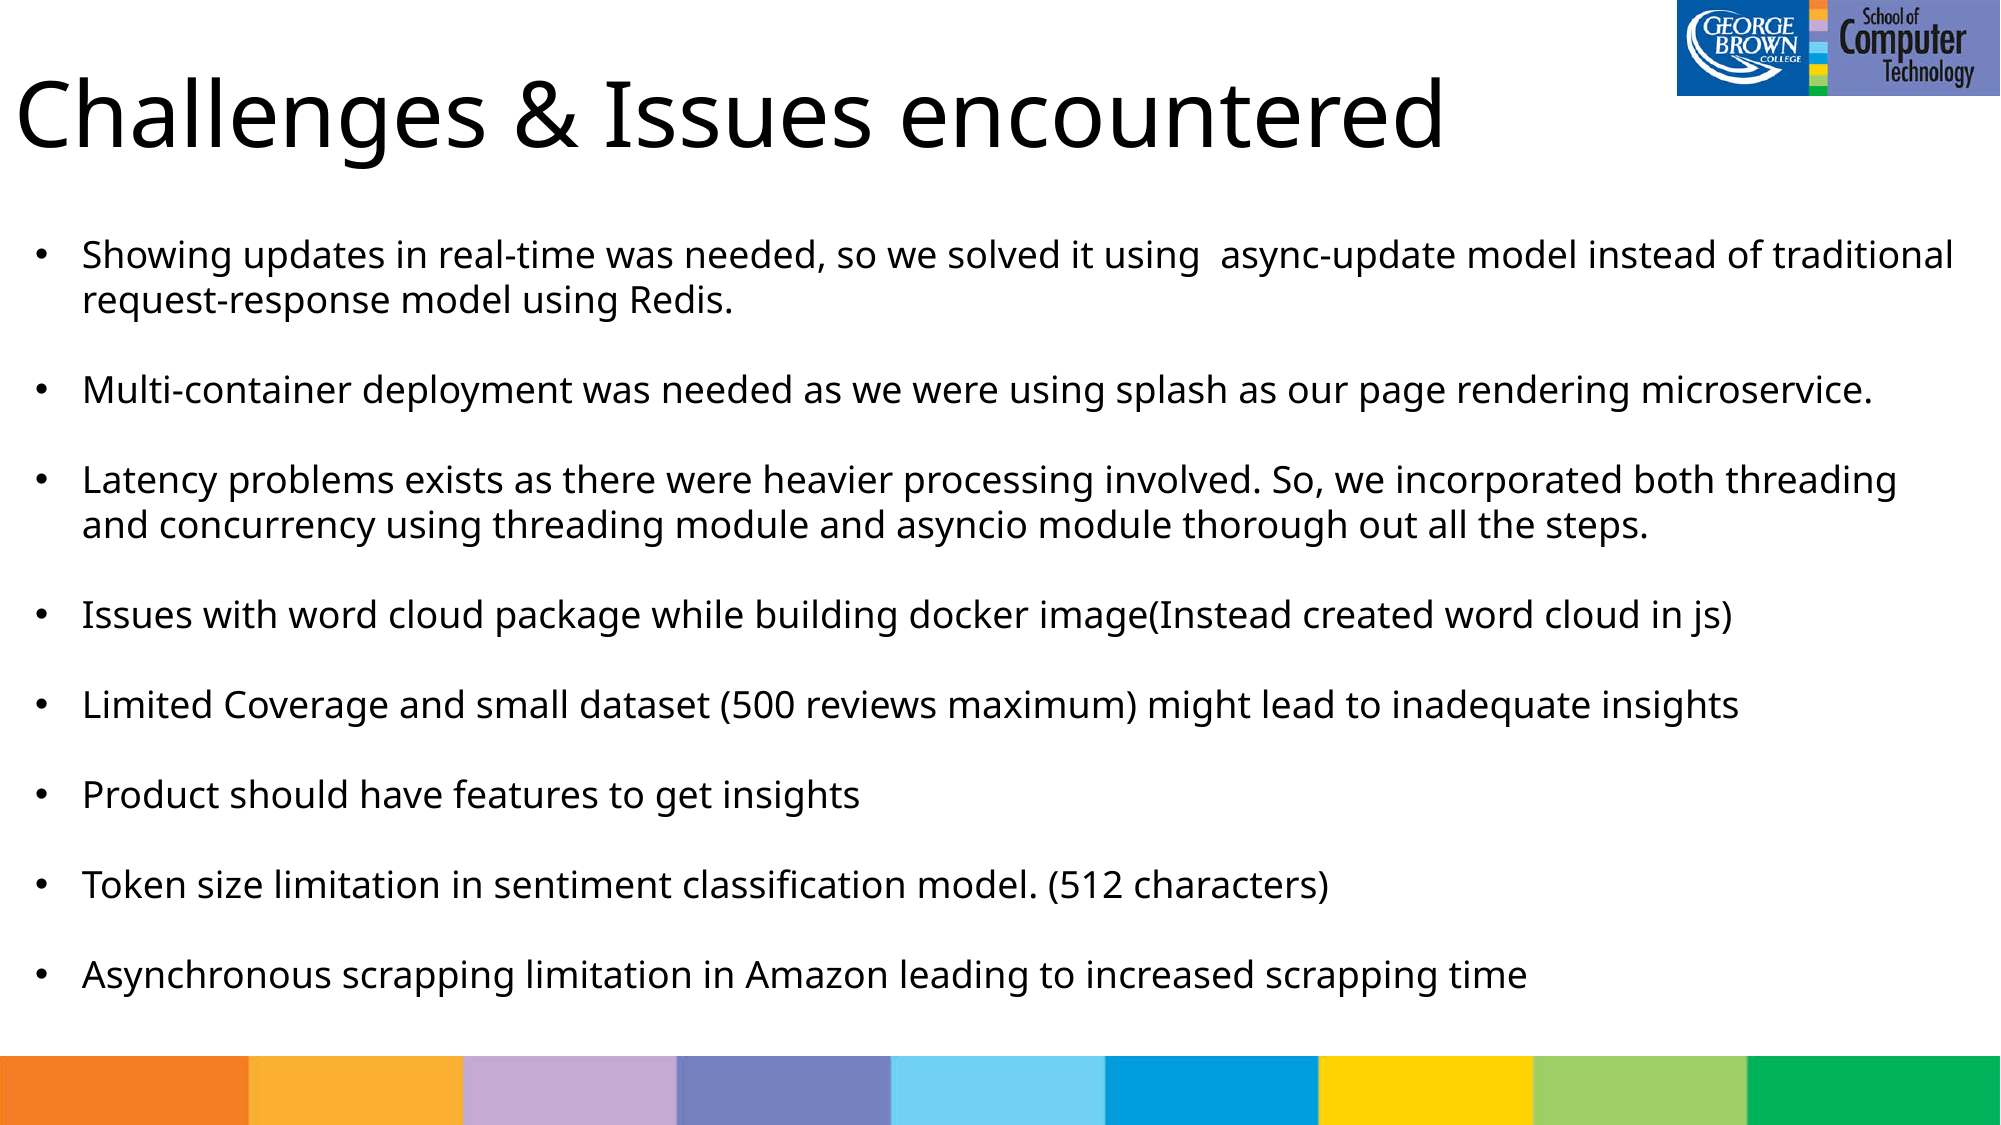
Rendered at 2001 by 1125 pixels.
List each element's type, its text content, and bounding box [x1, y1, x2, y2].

picture [0, 1055, 1105, 1125]
text_box Showing updates in real-time was needed, so we solved it using async-update model instead of traditional request-response model using Redis. Multi-container deployment was needed as we were using splash as our page rendering microservice. Latency problems exists as there were heavier processing involved. So, we incorporated both threading and concurrency using threading module and asyncio module thorough out all the steps. Issues with word cloud package while building docker image(Instead created word cloud in js) Limited Coverage and small dataset (500 reviews maximum) might lead to inadequate insights Product should have features to get insights Token size limitation in sentiment classification model. (512 characters) Asynchronous scrapping limitation in Amazon leading to increased scrapping time [20, 178, 1977, 1055]
title Challenges & Issues encountered [0, 9, 1725, 227]
picture [1318, 1055, 2000, 1125]
picture [1676, 0, 2000, 96]
